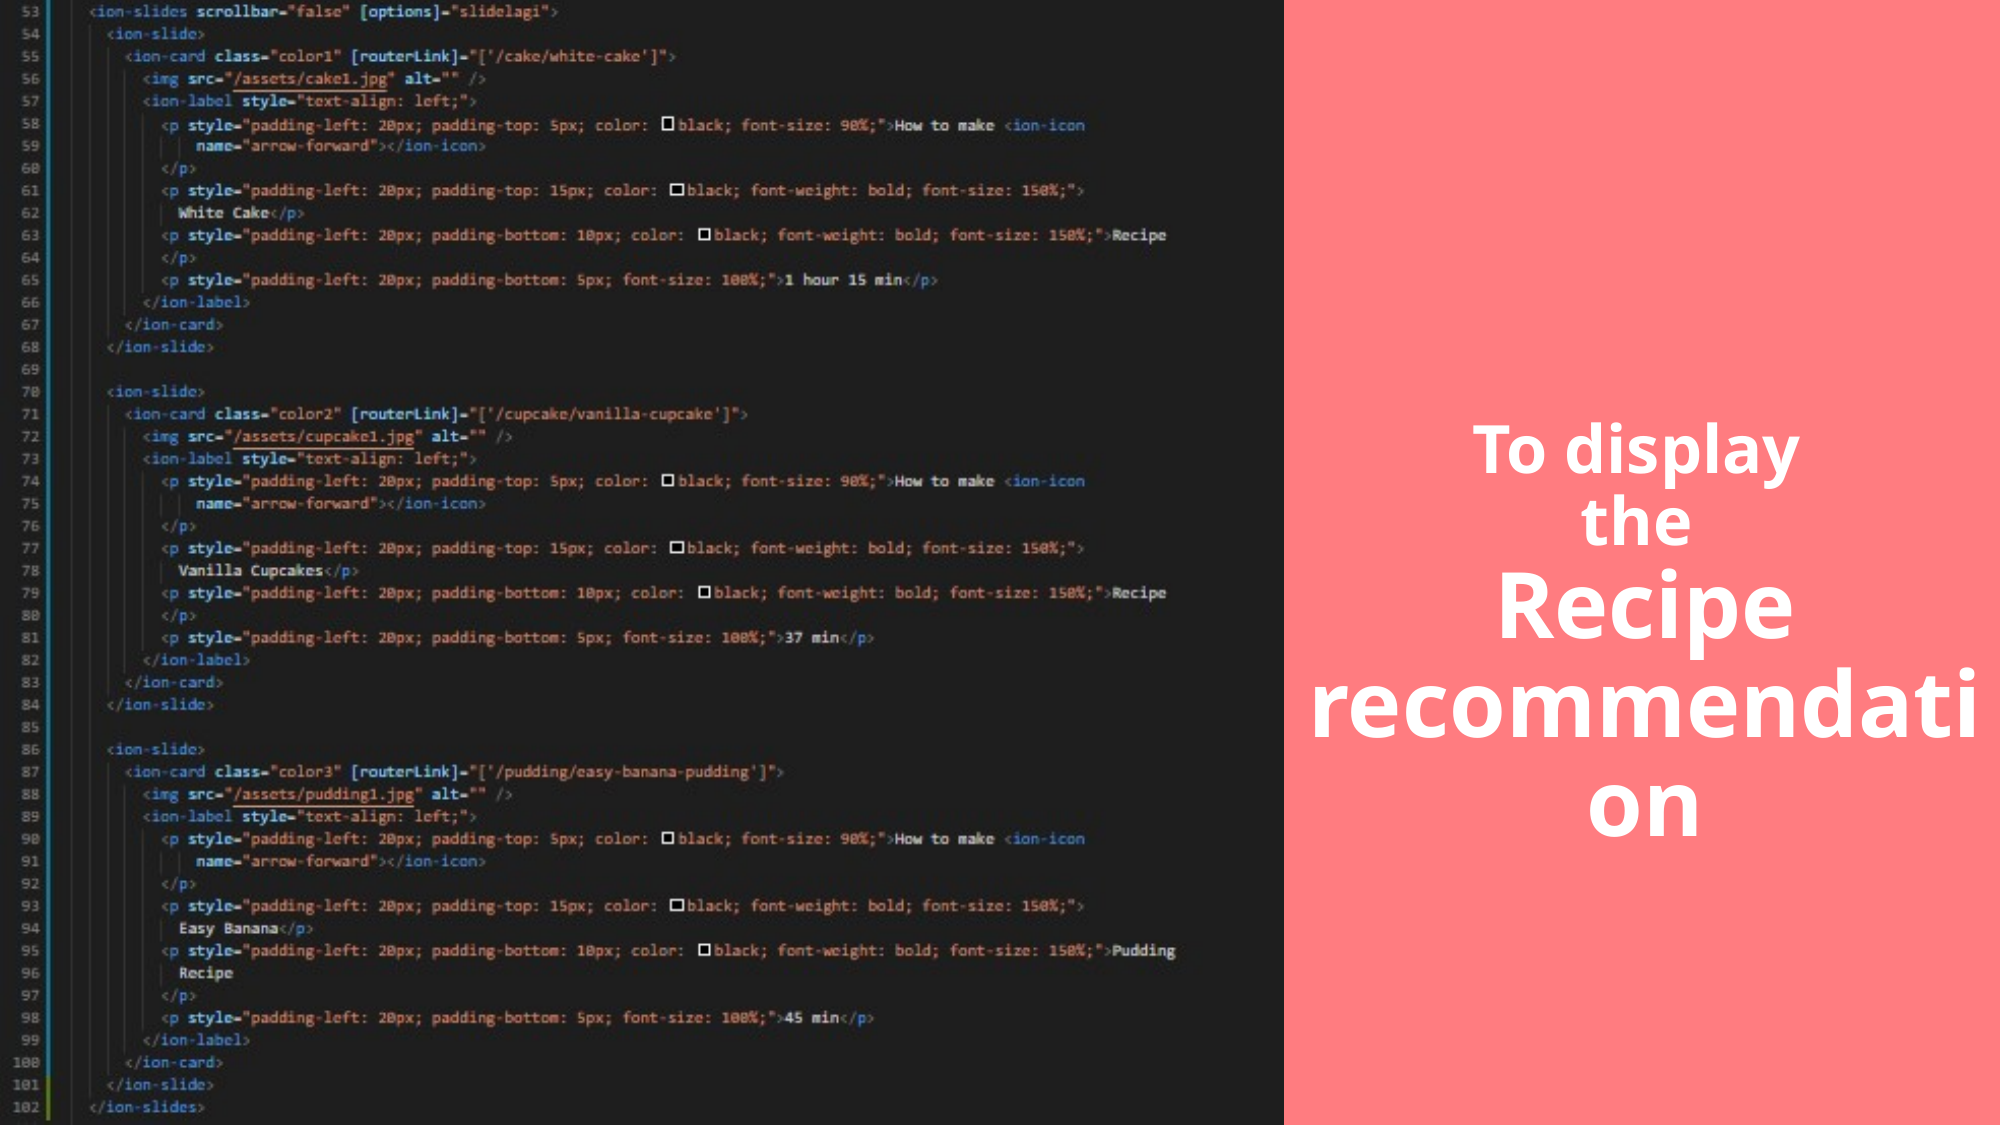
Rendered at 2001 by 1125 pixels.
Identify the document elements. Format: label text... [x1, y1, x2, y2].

picture [0, 0, 1284, 1125]
text_box To display the Recipe recommendation [1290, 408, 2000, 624]
